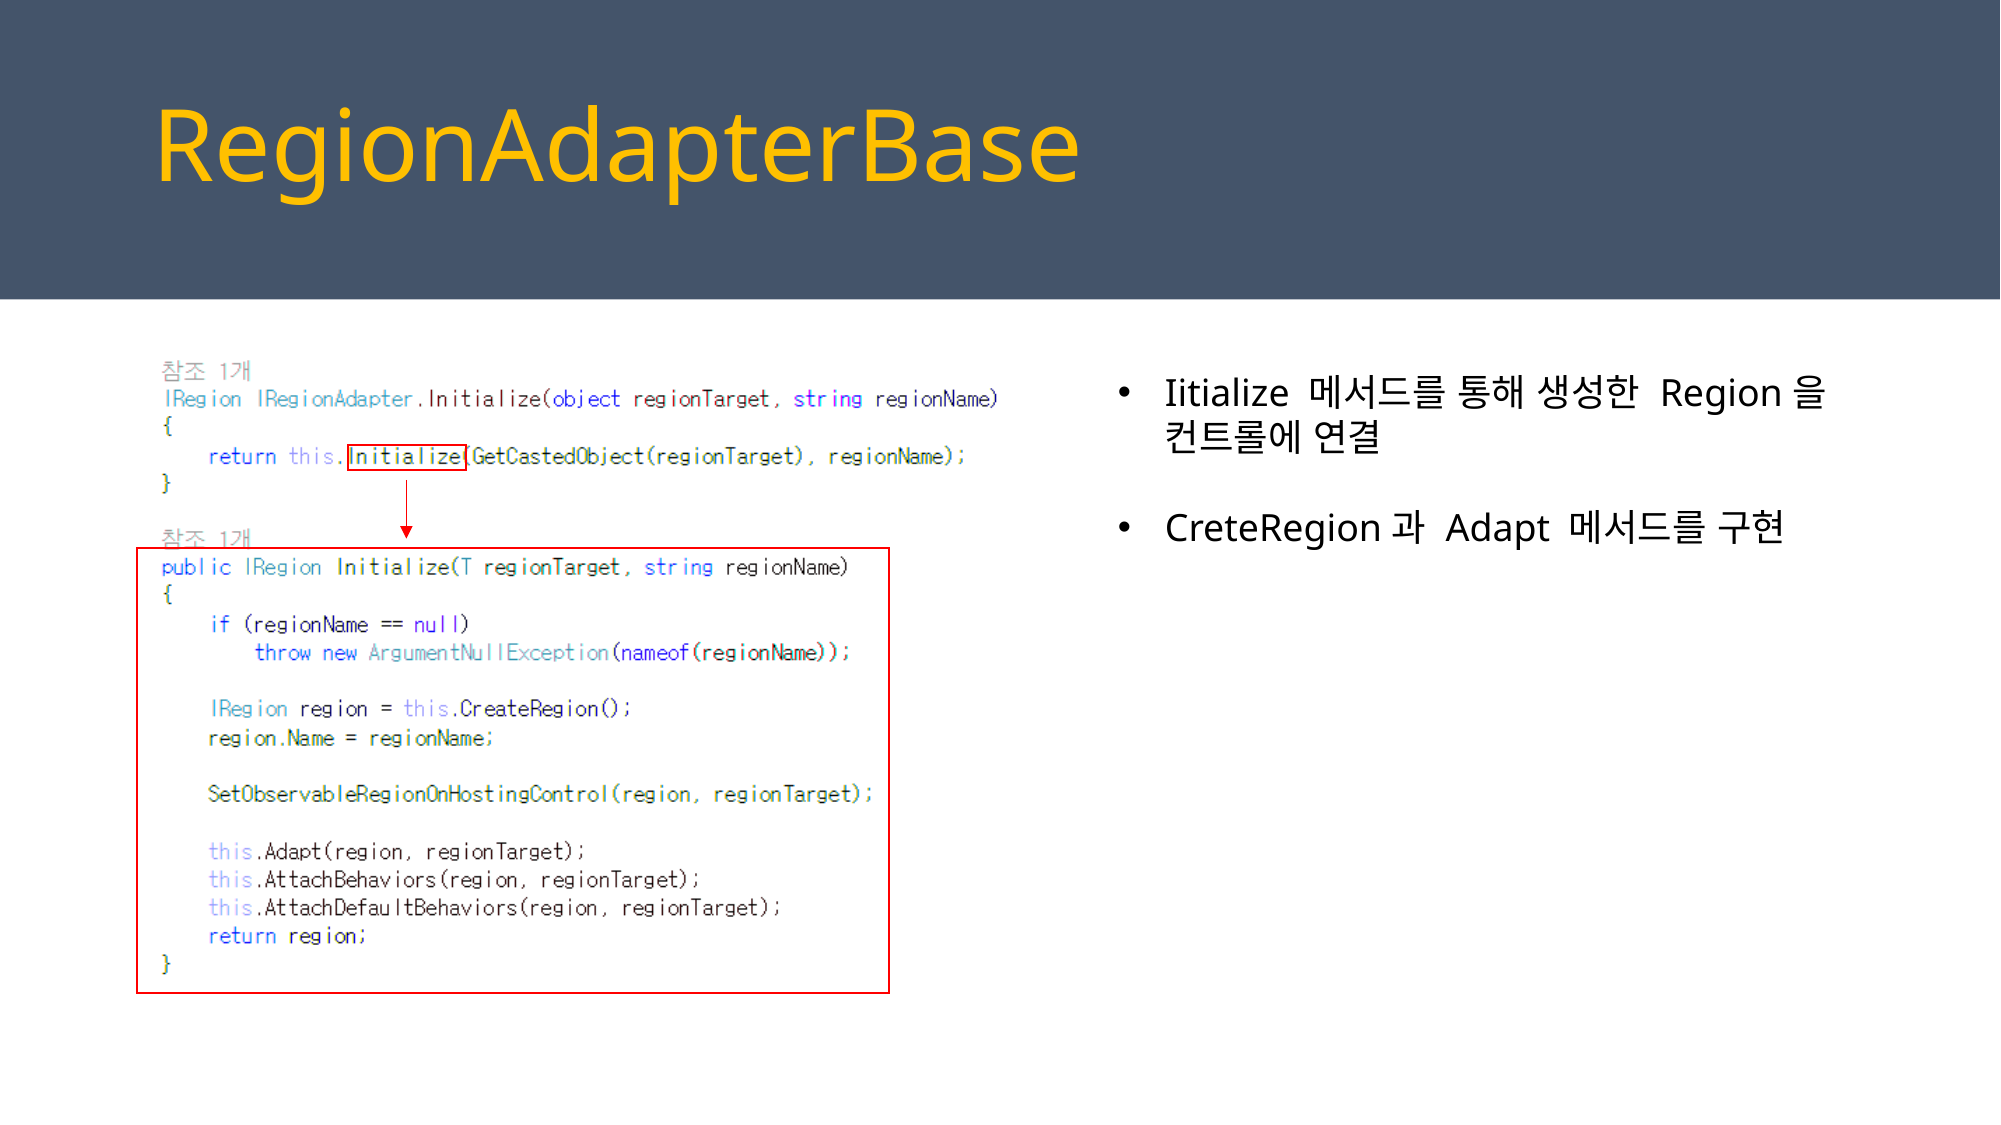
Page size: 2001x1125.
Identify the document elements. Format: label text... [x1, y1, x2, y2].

text_box Iitialize 메서드를 통해 생성한 Region을 컨트롤에 연결 CreteRegion과 Adapt 메서드를 구현 [1103, 361, 1846, 557]
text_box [130, 345, 1016, 994]
text_box RegionAdapterBase [137, 59, 1863, 239]
